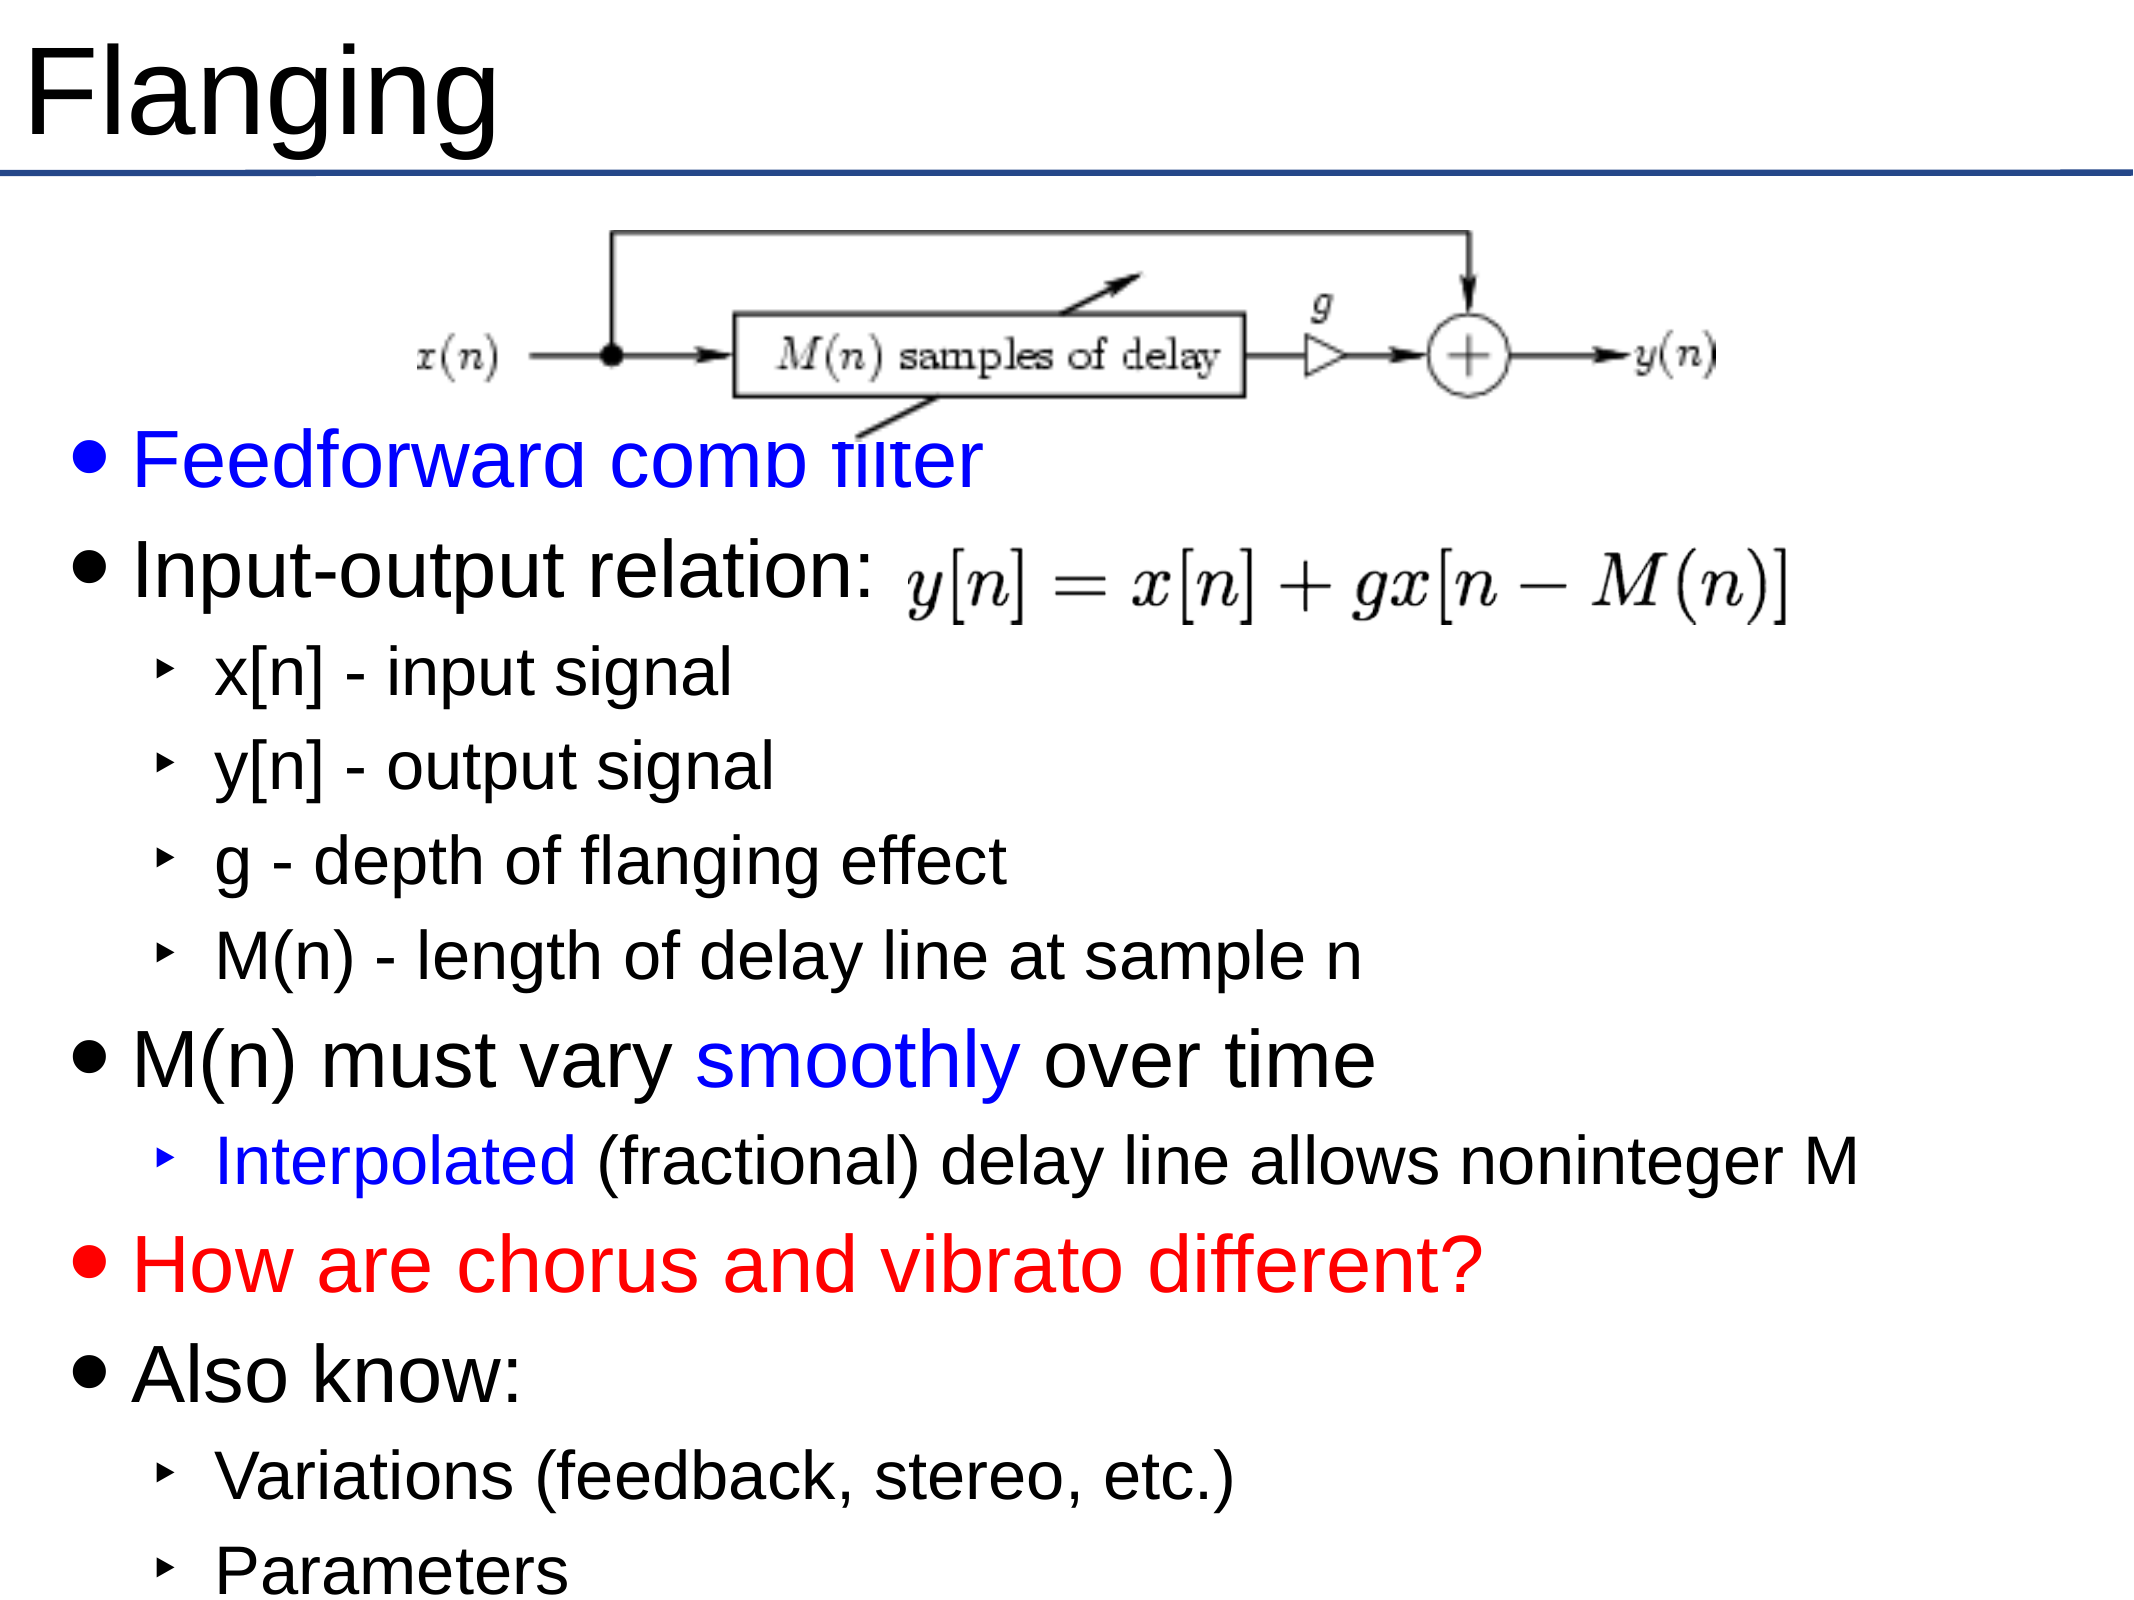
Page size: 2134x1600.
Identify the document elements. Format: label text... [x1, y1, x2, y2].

picture [416, 230, 1716, 442]
list Feedforward comb filter Input-output relation: x[n] - input signal y[n] - output signal g - depth of flanging effect M(n) - length of delay line at sample n M(n) must vary smoothly over time Interpolated (fractional) delay line allows noninteger M How are chorus and vibrato different? Also know: Variations (feedback, stereo, etc.) Parameters [18, 427, 2121, 1588]
title Flanging [14, 8, 2117, 161]
picture [908, 547, 1788, 626]
